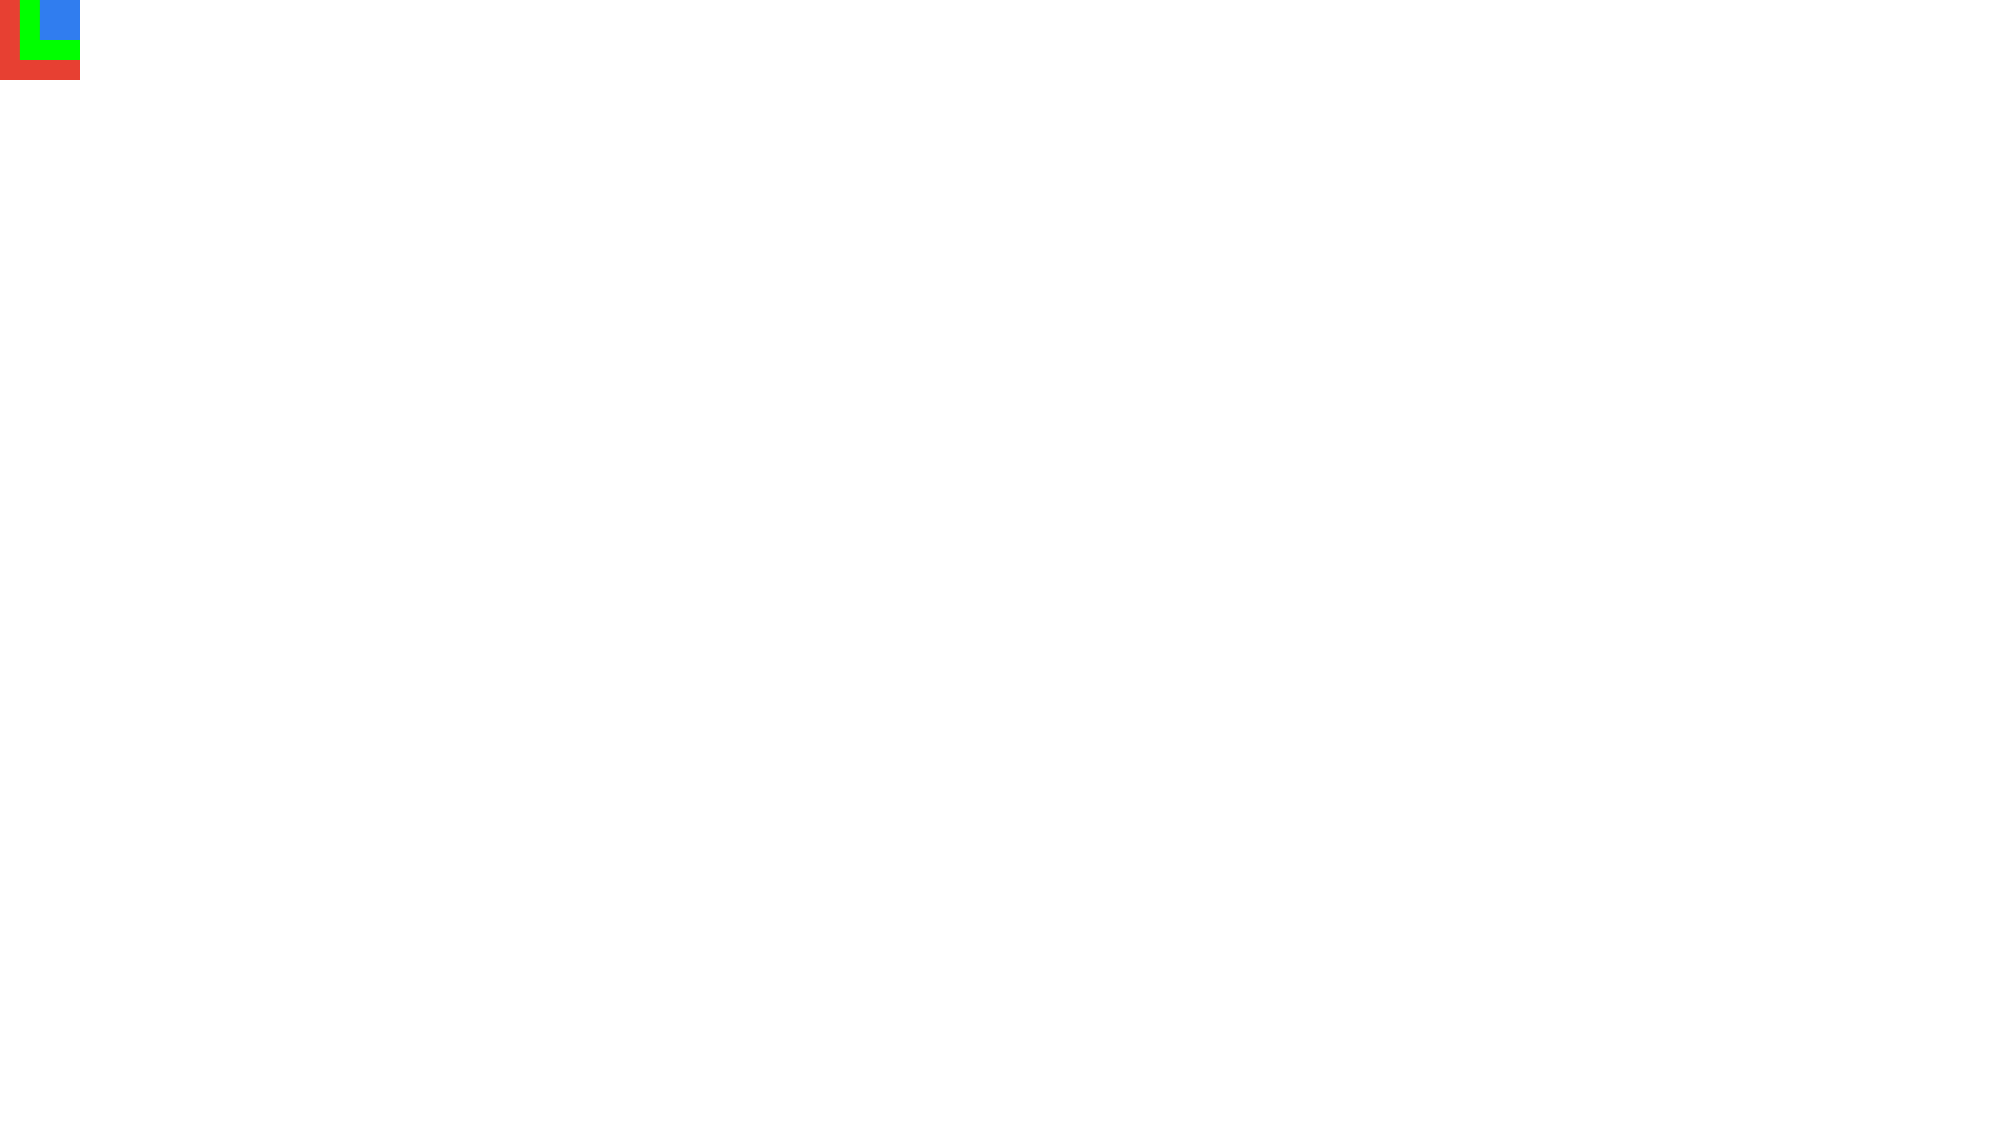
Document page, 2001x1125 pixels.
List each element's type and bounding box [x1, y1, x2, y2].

text_box [19, 0, 81, 61]
text_box [39, 0, 81, 41]
text_box [0, 0, 81, 81]
